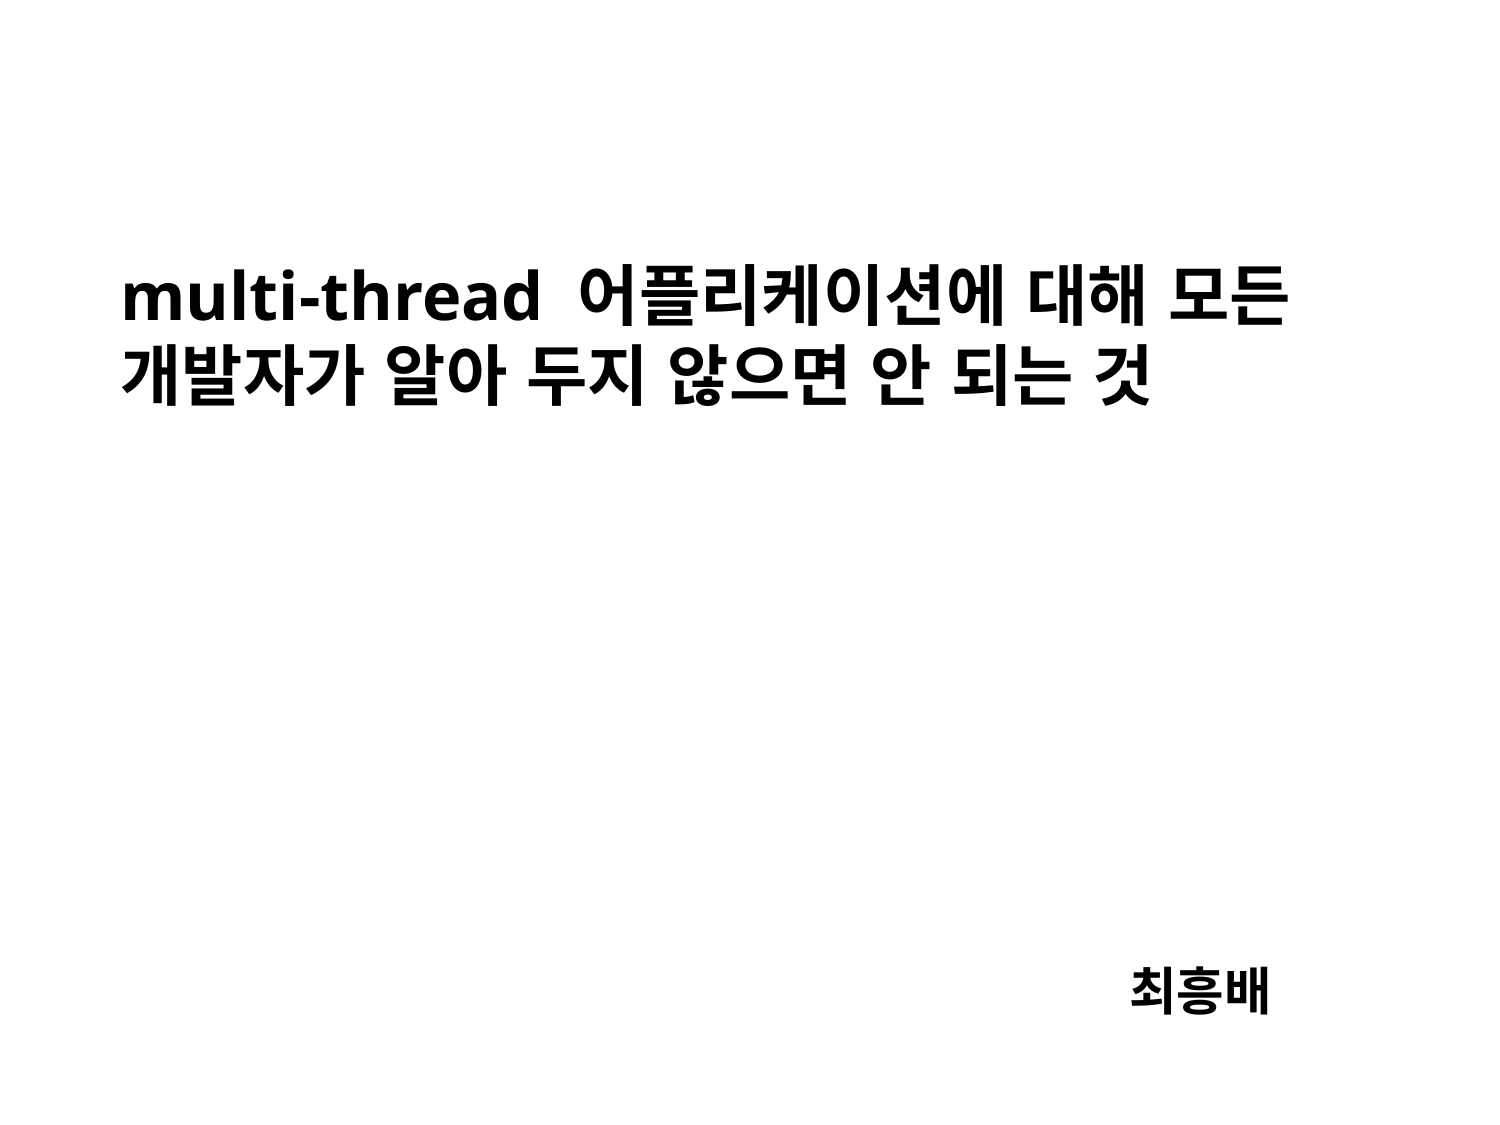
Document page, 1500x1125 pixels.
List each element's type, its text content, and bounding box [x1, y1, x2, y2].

text_box multi-thread 어플리케이션에 대해 모든 개발자가 알아 두지 않으면 안 되는 것 [105, 246, 1407, 423]
subtitle 최흥배 [1114, 963, 1412, 1041]
